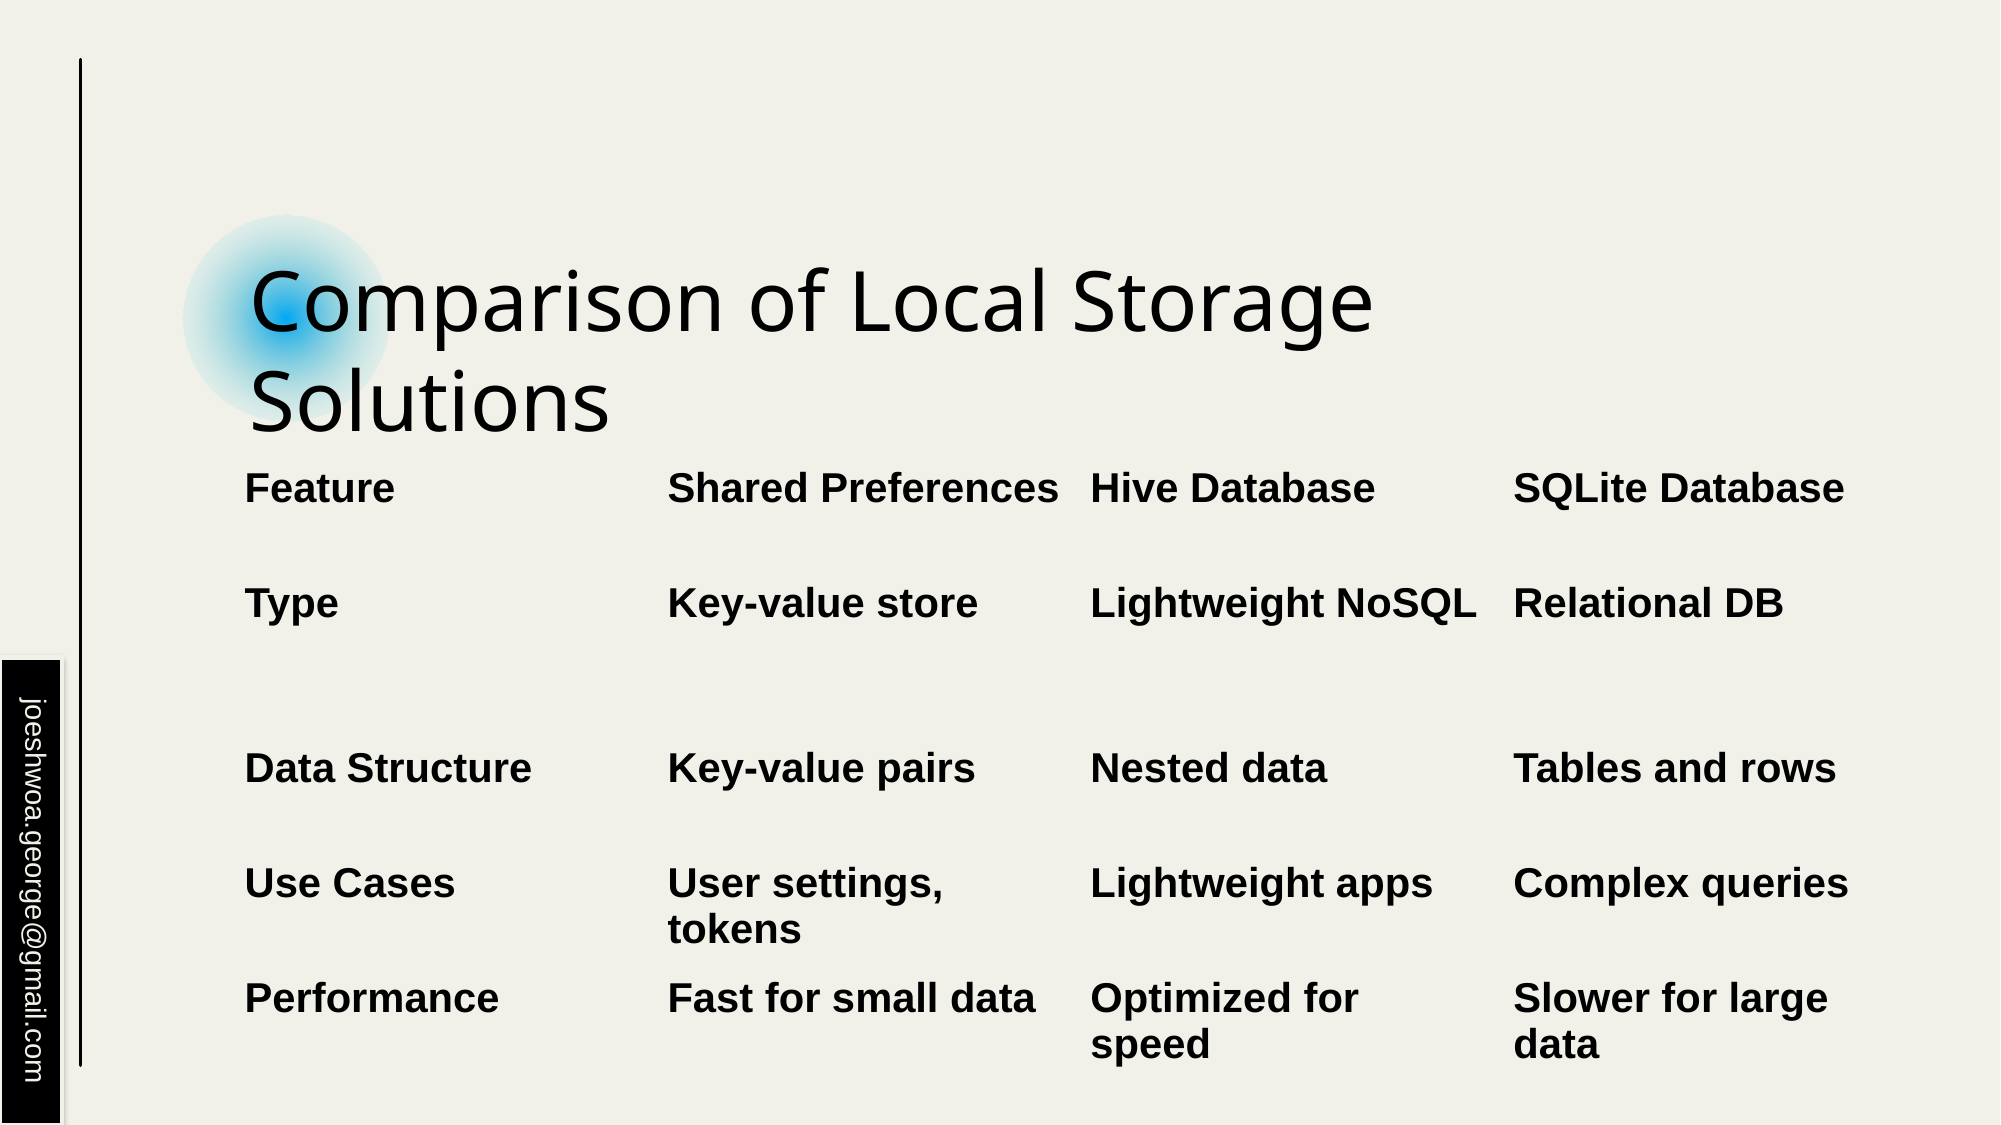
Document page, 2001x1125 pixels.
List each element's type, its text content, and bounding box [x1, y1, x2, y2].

table_cell Optimized for speed [1076, 968, 1497, 1125]
table_cell Type [231, 575, 652, 736]
table_header Feature [231, 458, 652, 570]
title Comparison of Local Storage Solutions [229, 285, 1589, 411]
table_cell Data Structure [231, 738, 652, 851]
table_cell Complex queries [1499, 853, 1920, 966]
table_cell Key-value pairs [653, 738, 1075, 851]
table_cell Performance [231, 968, 652, 1125]
table_cell Slower for large data [1499, 968, 1920, 1125]
table_cell Lightweight apps [1076, 853, 1497, 966]
table_cell Nested data [1076, 738, 1497, 851]
table_cell Key-value store [653, 575, 1075, 736]
text_box joeshwoa.george@gmail.com [0, 655, 64, 1125]
table_header Hive Database [1076, 458, 1497, 570]
table_cell User settings, tokens [653, 853, 1075, 966]
text_box [182, 214, 384, 405]
table_header Shared Preferences [653, 458, 1075, 570]
table_cell Lightweight NoSQL [1076, 575, 1497, 736]
table_cell Fast for small data [653, 968, 1075, 1125]
table_cell Tables and rows [1499, 738, 1920, 851]
text_box [240, 411, 332, 422]
table_cell Relational DB [1499, 575, 1920, 736]
table_header SQLite Database [1499, 458, 1920, 570]
table_cell Use Cases [231, 853, 652, 966]
